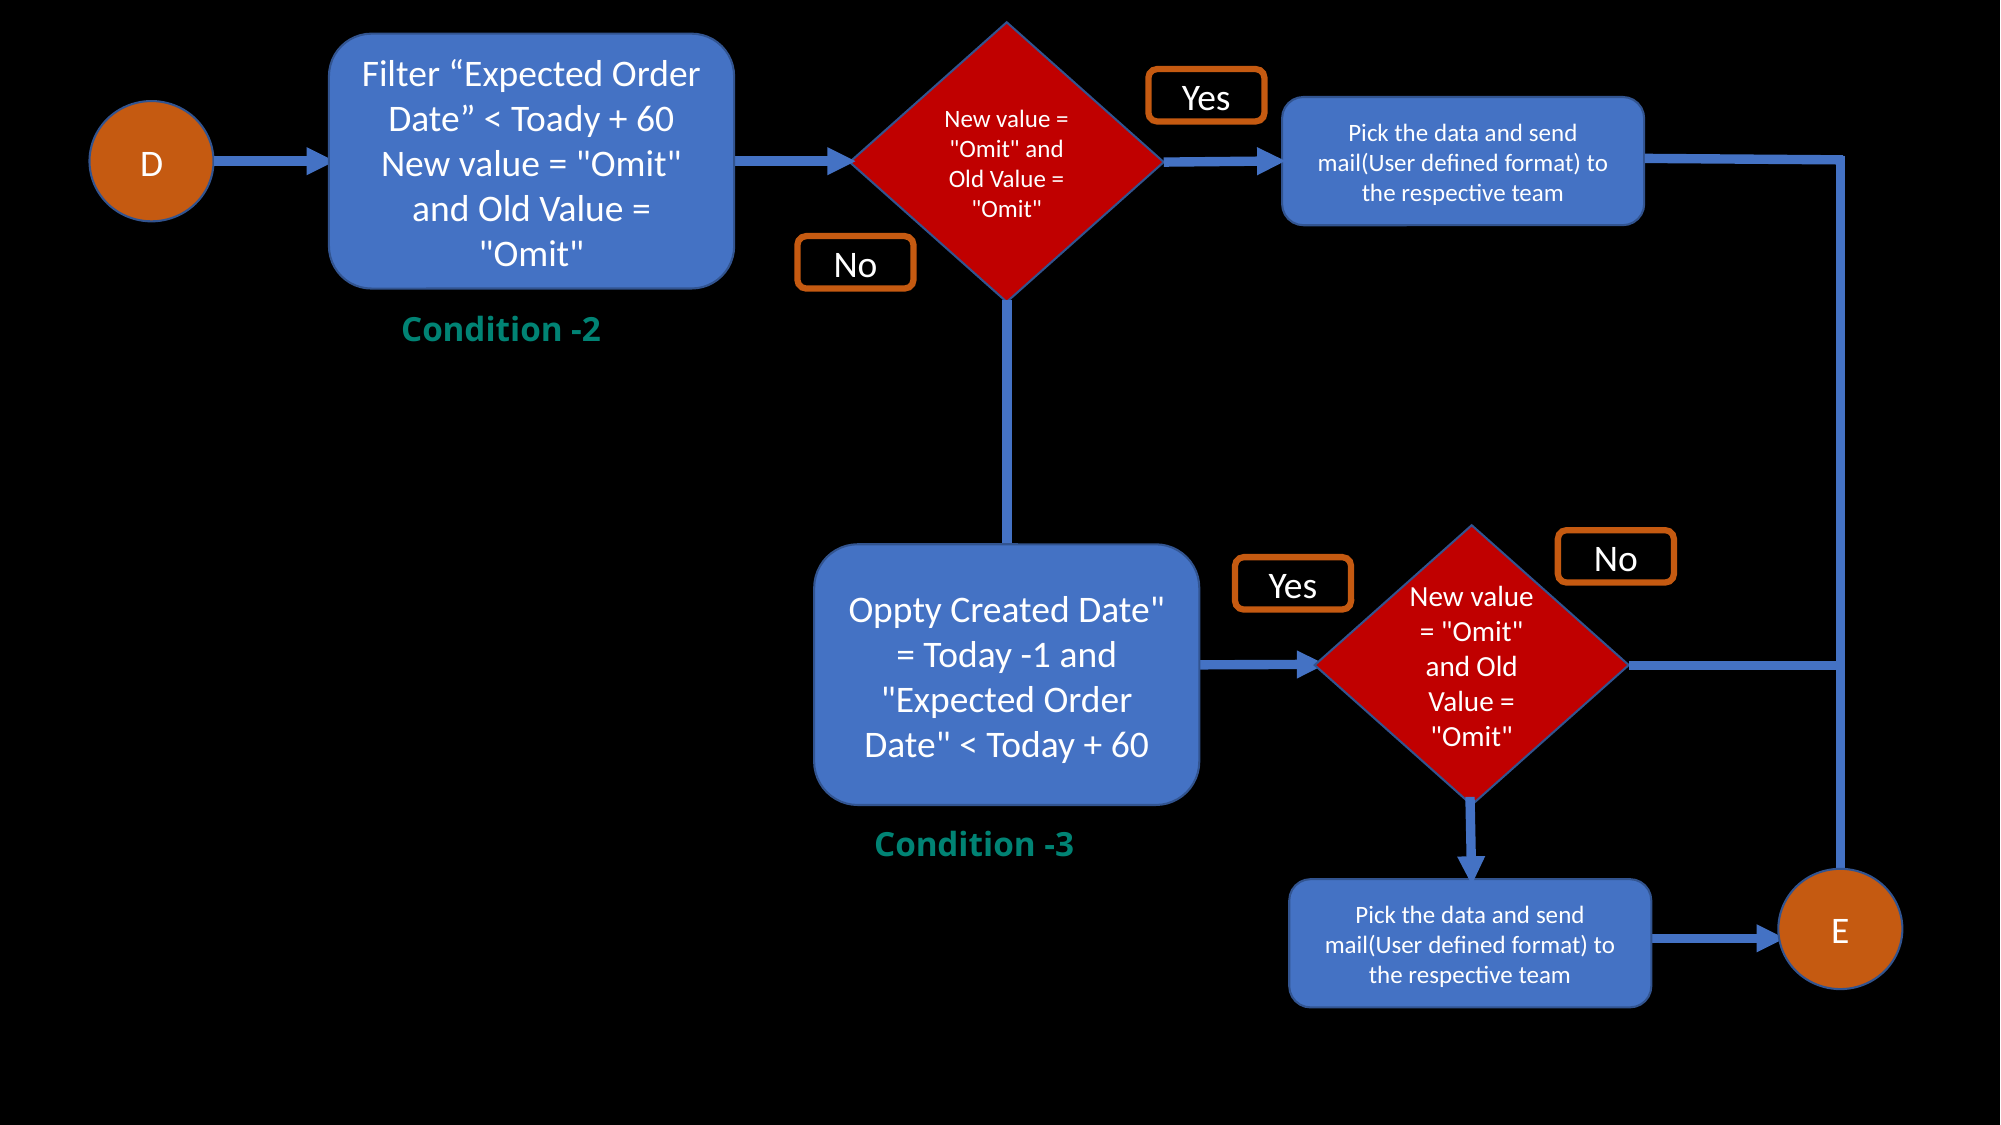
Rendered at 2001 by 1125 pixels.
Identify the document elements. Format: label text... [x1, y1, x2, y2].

text_box Yes [1233, 556, 1353, 611]
text_box New value = "Omit" and Old Value = "Omit" [850, 20, 1163, 300]
text_box Filter “Expected Order Date” < Toady + 60 New value = "Omit" and Old Value = "Omit" [327, 32, 736, 290]
text_box Condition -2 [385, 311, 700, 349]
text_box Pick the data and send mail(User defined format) to the respective team [1281, 95, 1646, 227]
text_box Condition -3 [859, 827, 1173, 865]
text_box No [1556, 529, 1676, 584]
text_box New value = "Omit" and Old Value = "Omit" [1313, 523, 1629, 804]
text_box Yes [1147, 68, 1266, 123]
text_box Oppty Created Date" = Today -1 and "Expected Order Date" < Today + 60 [813, 543, 1201, 807]
text_box Pick the data and send mail(User defined format) to the respective team [1288, 878, 1653, 1009]
text_box E [1777, 867, 1904, 991]
text_box No [796, 235, 915, 290]
text_box D [88, 100, 215, 223]
